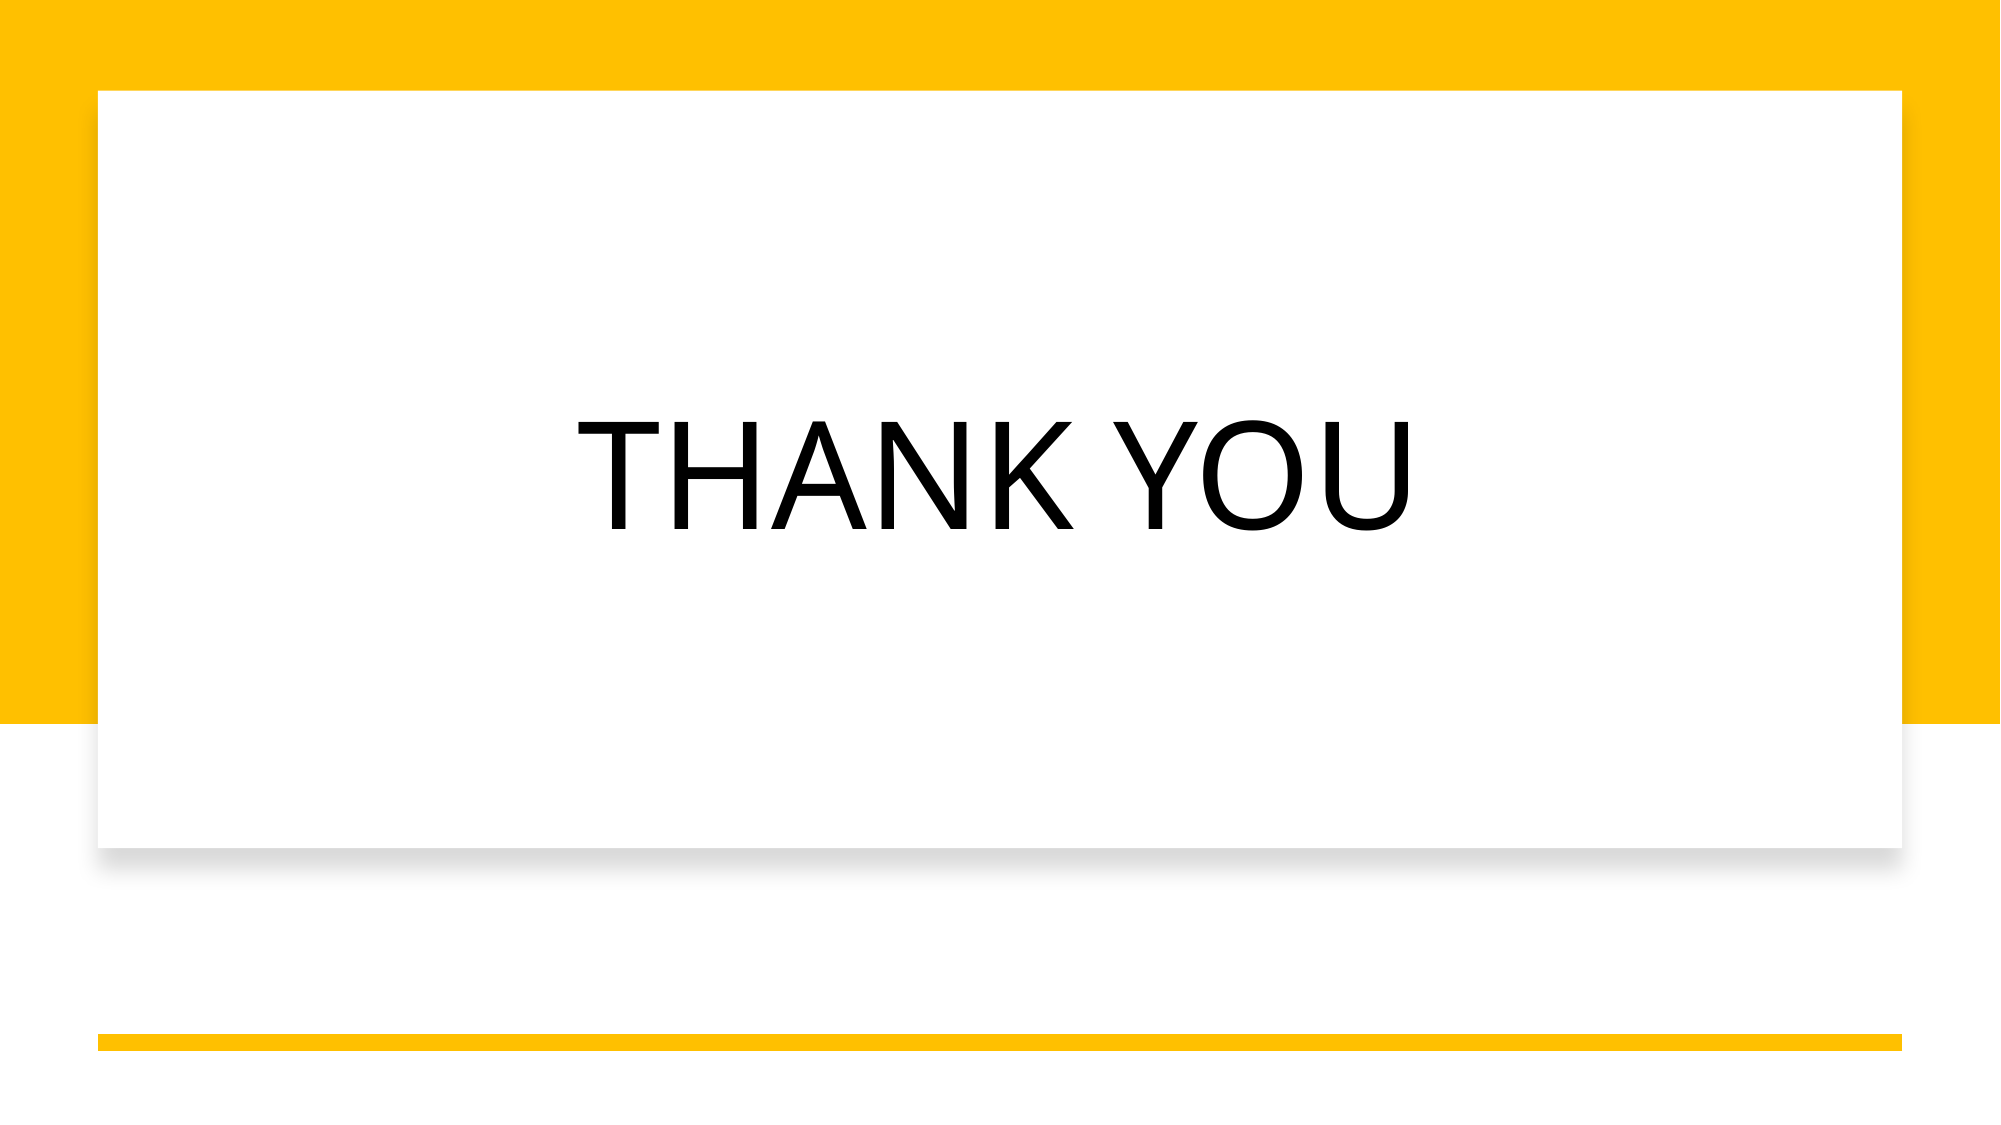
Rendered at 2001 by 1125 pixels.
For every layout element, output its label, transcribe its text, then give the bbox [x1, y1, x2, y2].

title THANK YOU [249, 212, 1750, 750]
text_box [97, 89, 1903, 849]
text_box [0, 0, 2000, 725]
text_box [0, 725, 2000, 1125]
